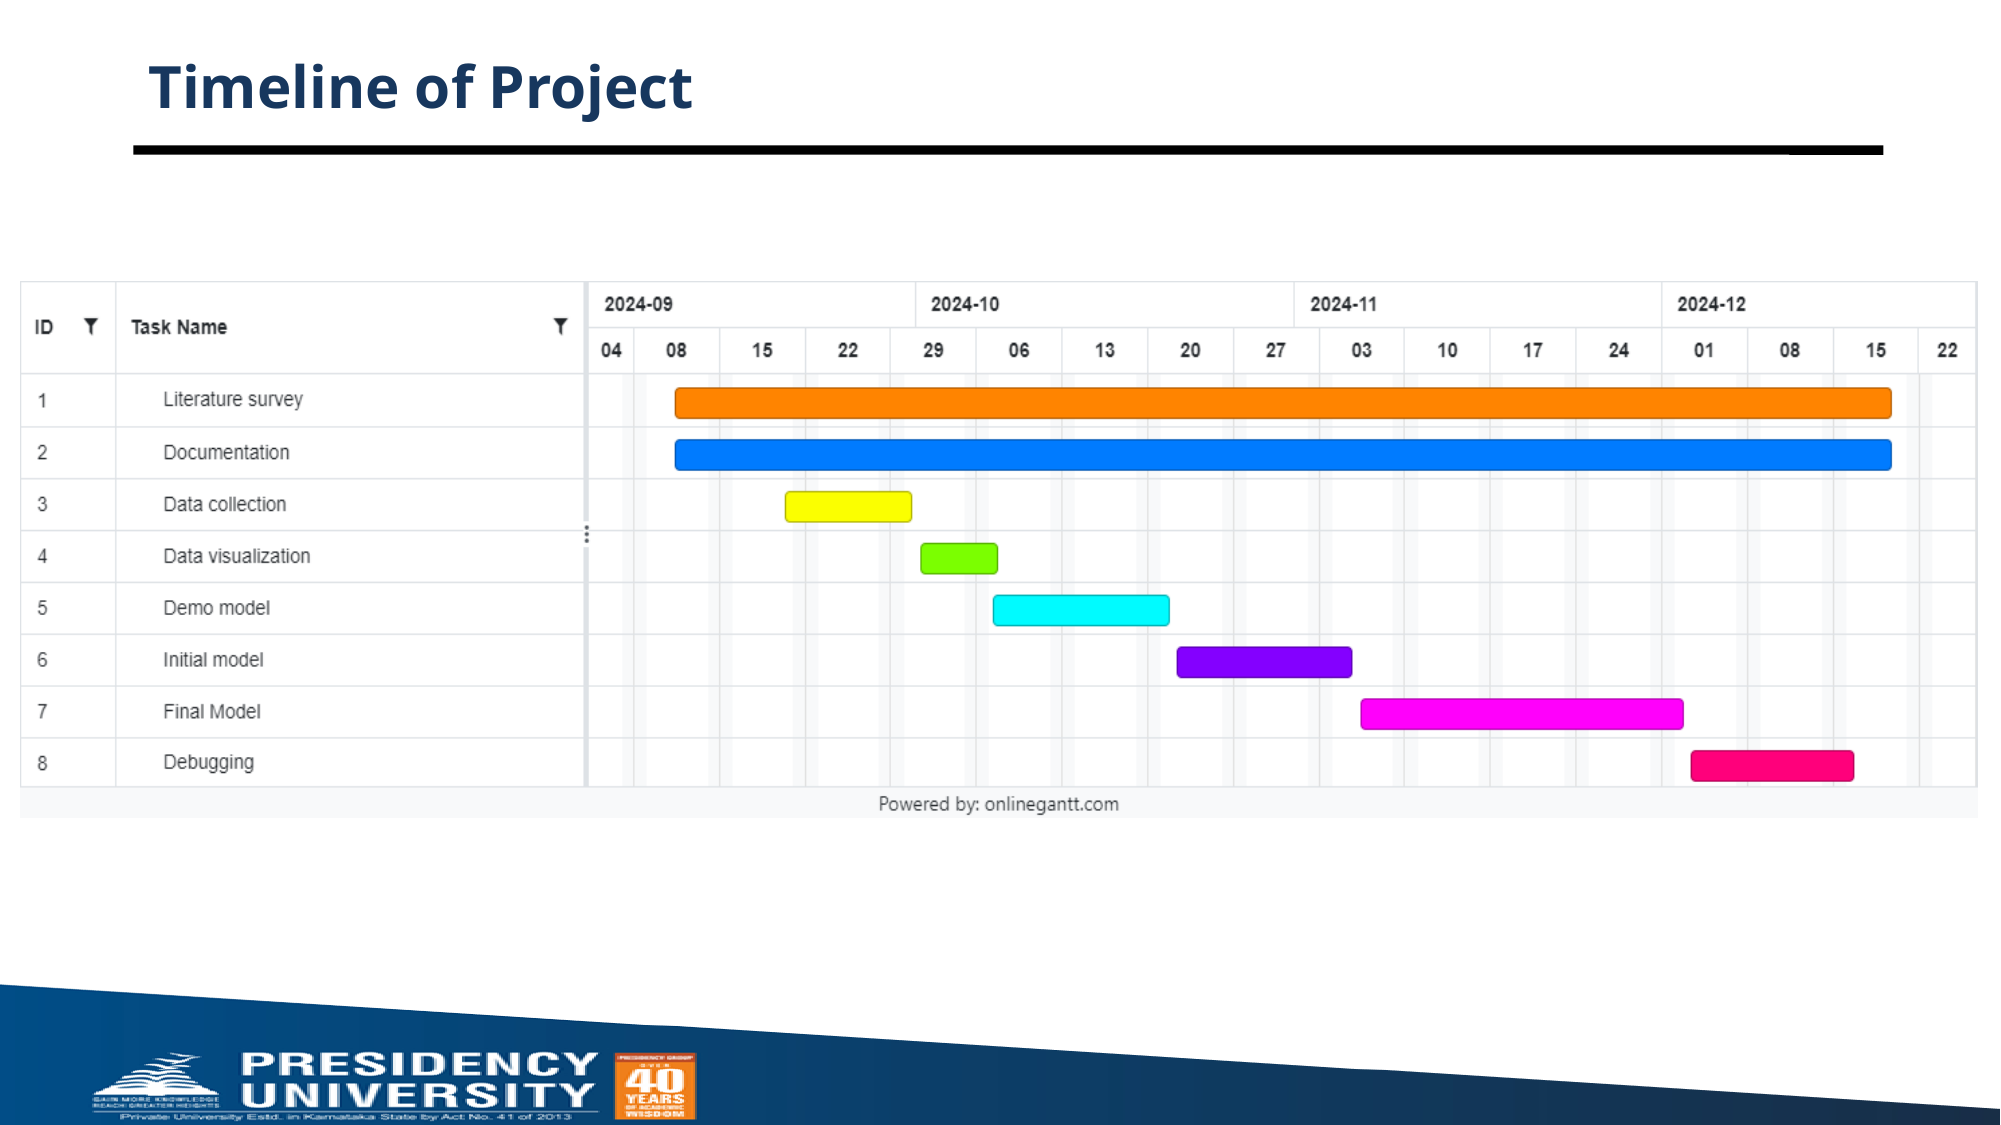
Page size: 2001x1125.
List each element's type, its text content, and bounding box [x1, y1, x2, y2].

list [20, 281, 1978, 818]
picture [0, 982, 2000, 1125]
title Timeline of Project [133, 45, 1884, 125]
